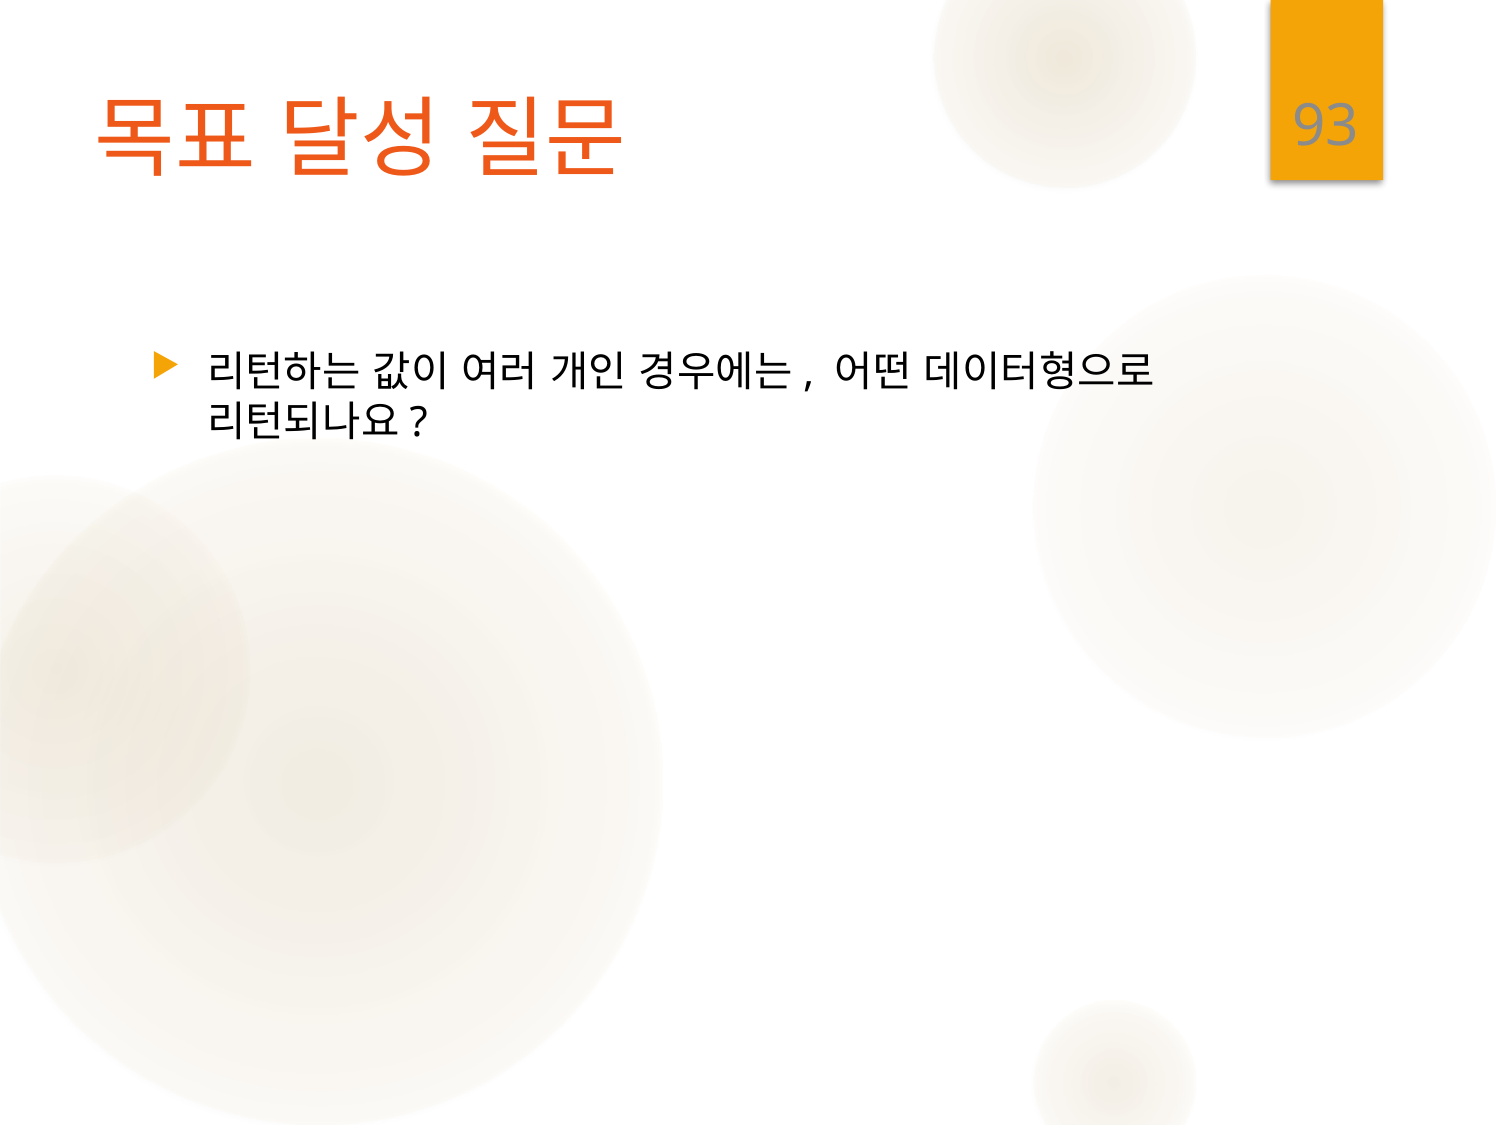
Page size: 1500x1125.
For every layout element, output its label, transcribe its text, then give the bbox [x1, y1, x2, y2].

slide_number 93 [1273, 48, 1378, 175]
title 목표 달성 질문 [79, 74, 1237, 304]
list 리턴하는 값이 여러 개인 경우에는, 어떤 데이터형으로 리턴되나요? [135, 336, 1237, 1025]
